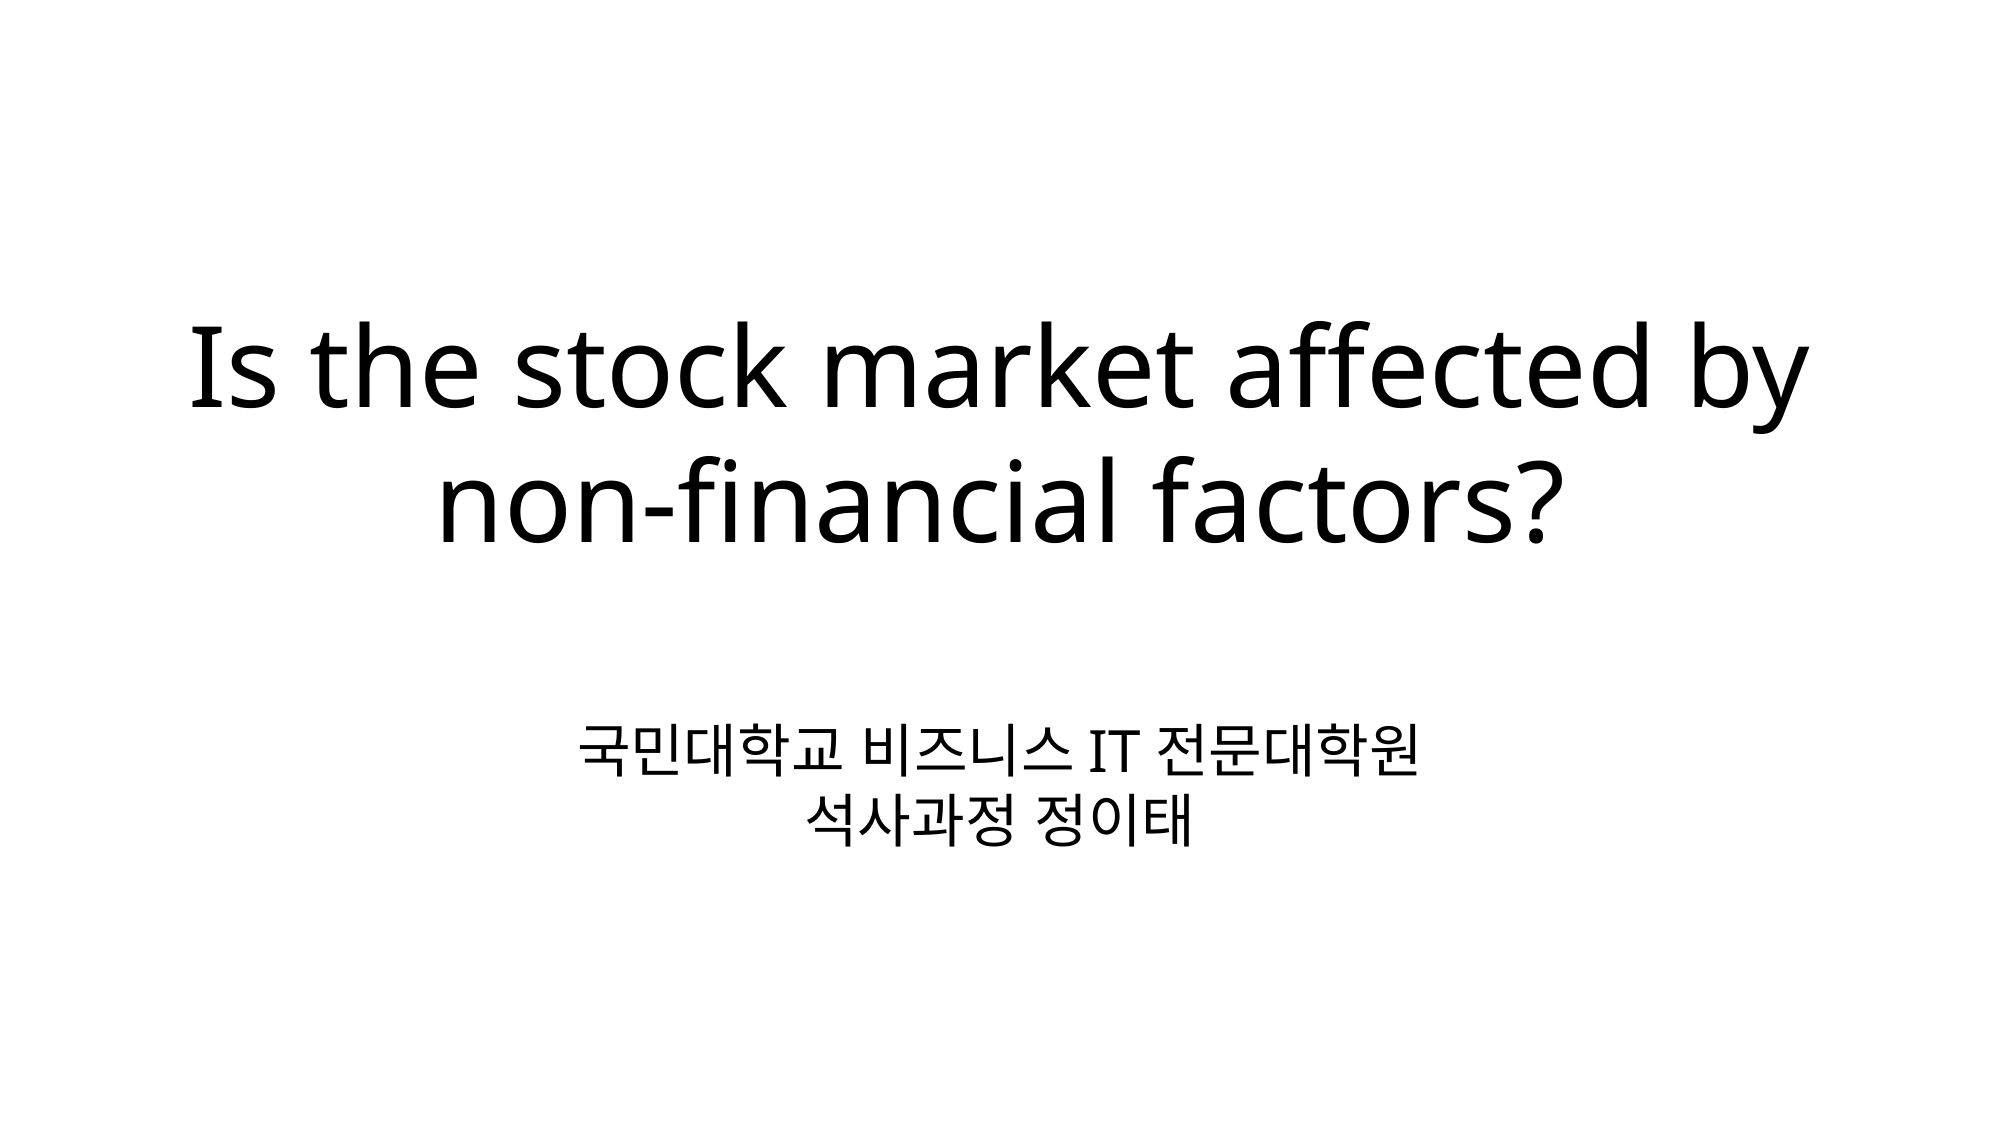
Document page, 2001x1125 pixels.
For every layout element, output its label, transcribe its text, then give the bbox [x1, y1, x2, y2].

text_box Is the stock market affected by non-financial factors? 국민대학교 비즈니스IT전문대학원 석사과정 정이태 [104, 287, 1896, 862]
